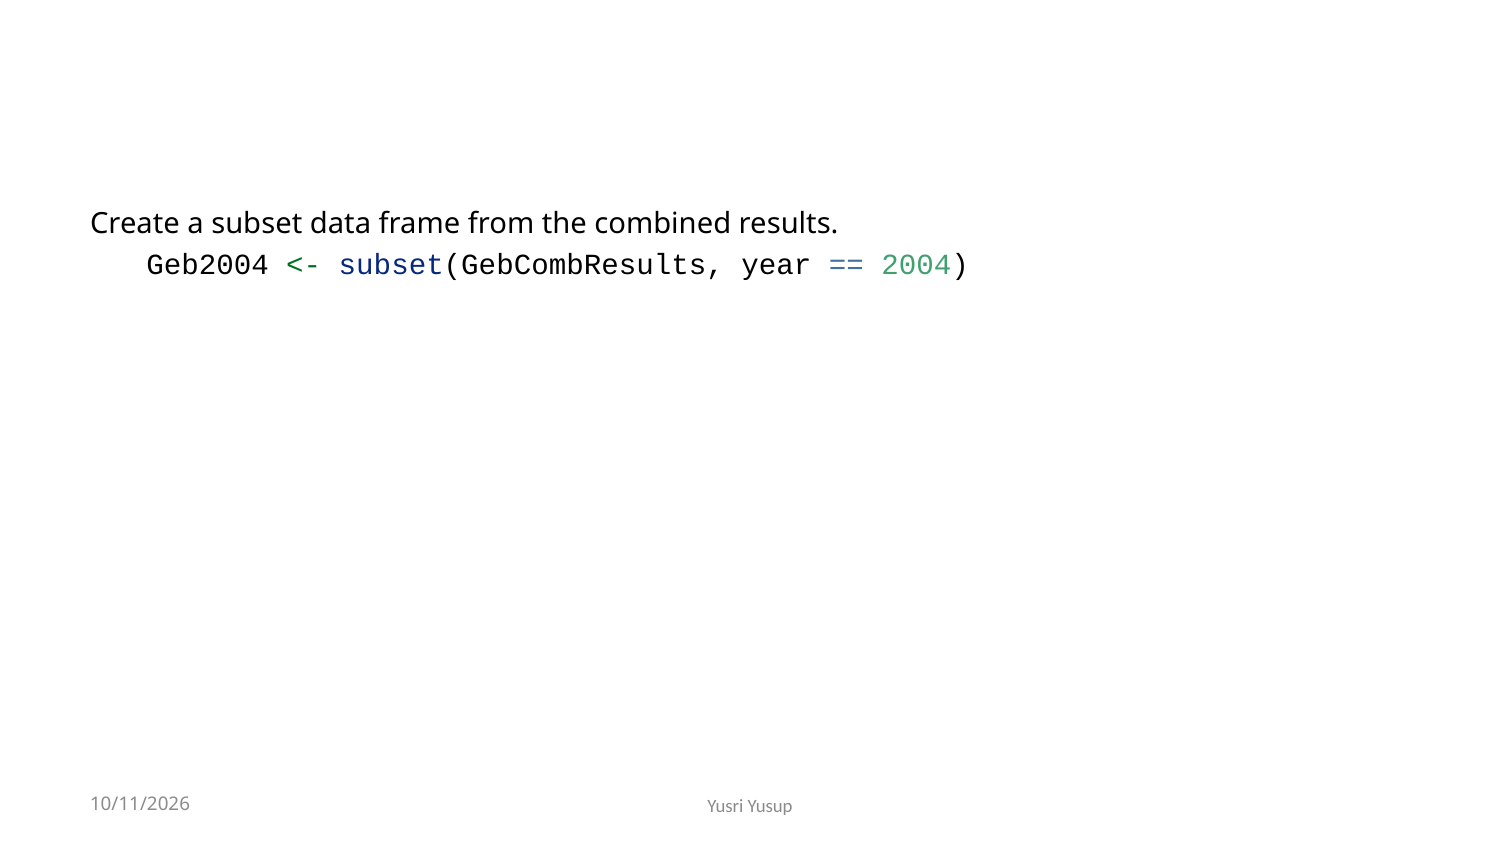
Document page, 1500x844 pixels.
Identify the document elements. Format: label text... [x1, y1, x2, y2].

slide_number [75, 782, 425, 827]
list Create a subset data frame from the combined results. Geb2004 <- subset(GebCombResults, year == 2004) [75, 196, 1425, 754]
footer Yusri Yusup [512, 782, 988, 827]
